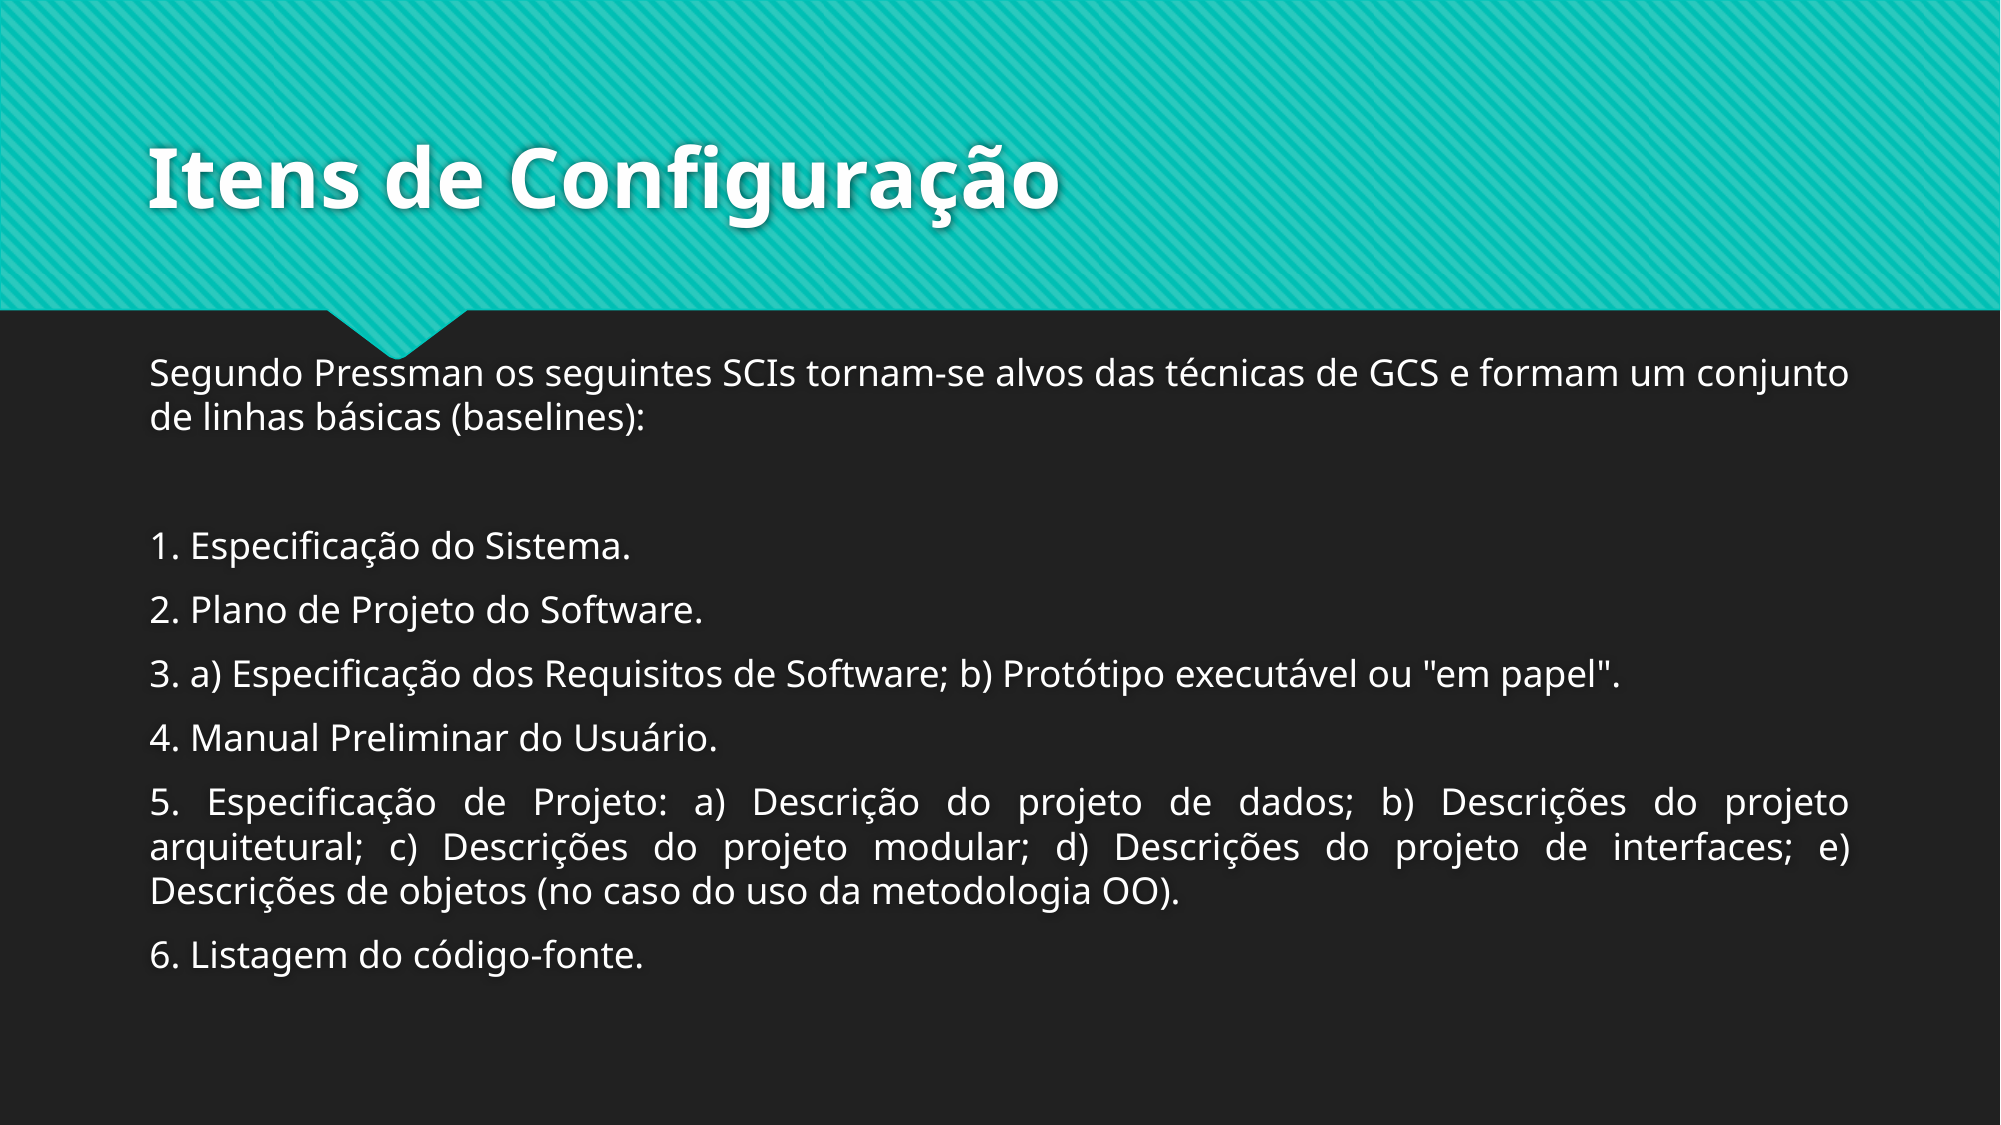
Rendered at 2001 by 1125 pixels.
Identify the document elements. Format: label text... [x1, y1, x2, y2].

title Itens de Configuração [132, 73, 1868, 233]
list Segundo Pressman os seguintes SCIs tornam-se alvos das técnicas de GCS e formam um conjunto de linhas básicas (baselines): 1. Especificação do Sistema. 2. Plano de Projeto do Software. 3. a) Especificação dos Requisitos de Software; b) Protótipo executável ou "em papel". 4. Manual Preliminar do Usuário. 5. Especificação de Projeto: a) Descrição do projeto de dados; b) Descrições do projeto arquitetural; c) Descrições do projeto modular; d) Descrições do projeto de interfaces; e) Descrições de objetos (no caso do uso da metodologia OO). 6. Listagem do código-fonte. [134, 339, 1866, 987]
